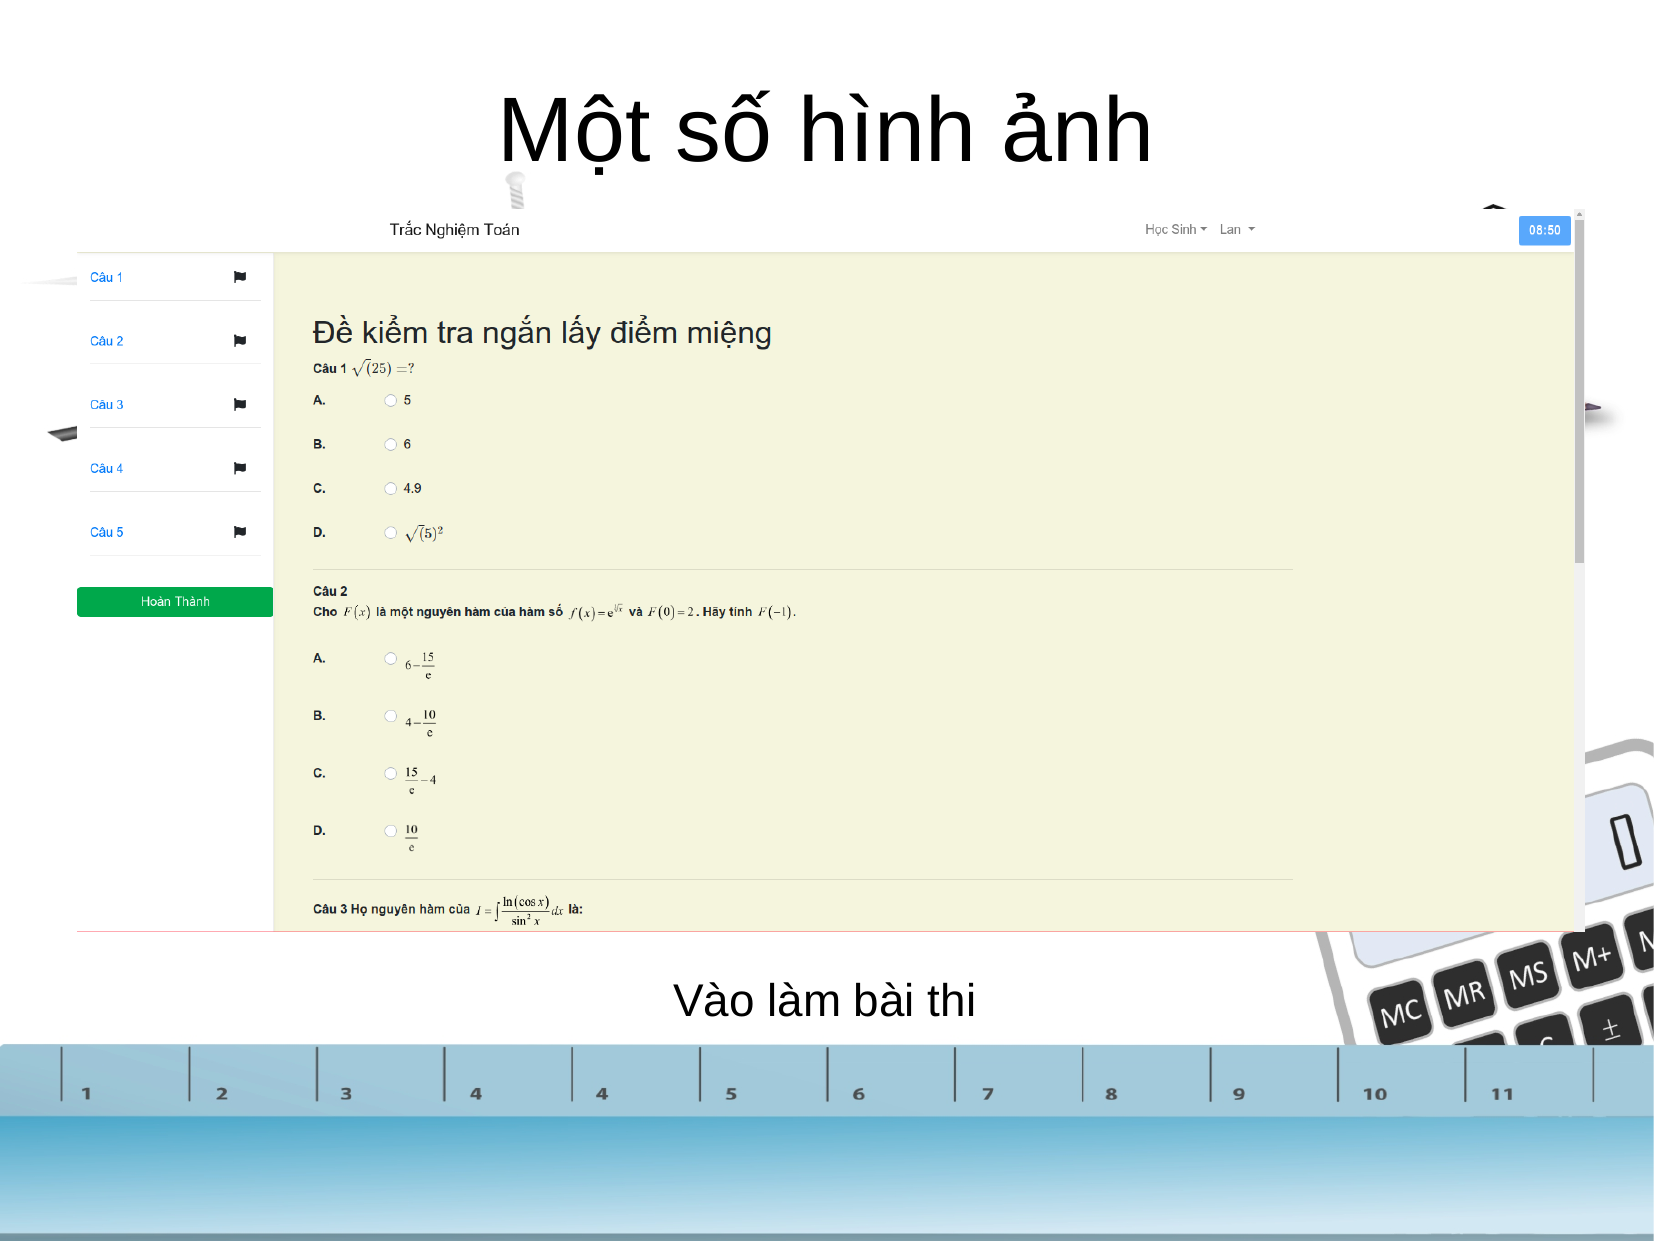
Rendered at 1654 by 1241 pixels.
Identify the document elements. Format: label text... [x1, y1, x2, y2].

text_box Vào làm bài thi [299, 963, 1350, 1030]
picture [0, 0, 1654, 1241]
text_box Một số hình ảnh [82, 49, 1571, 201]
